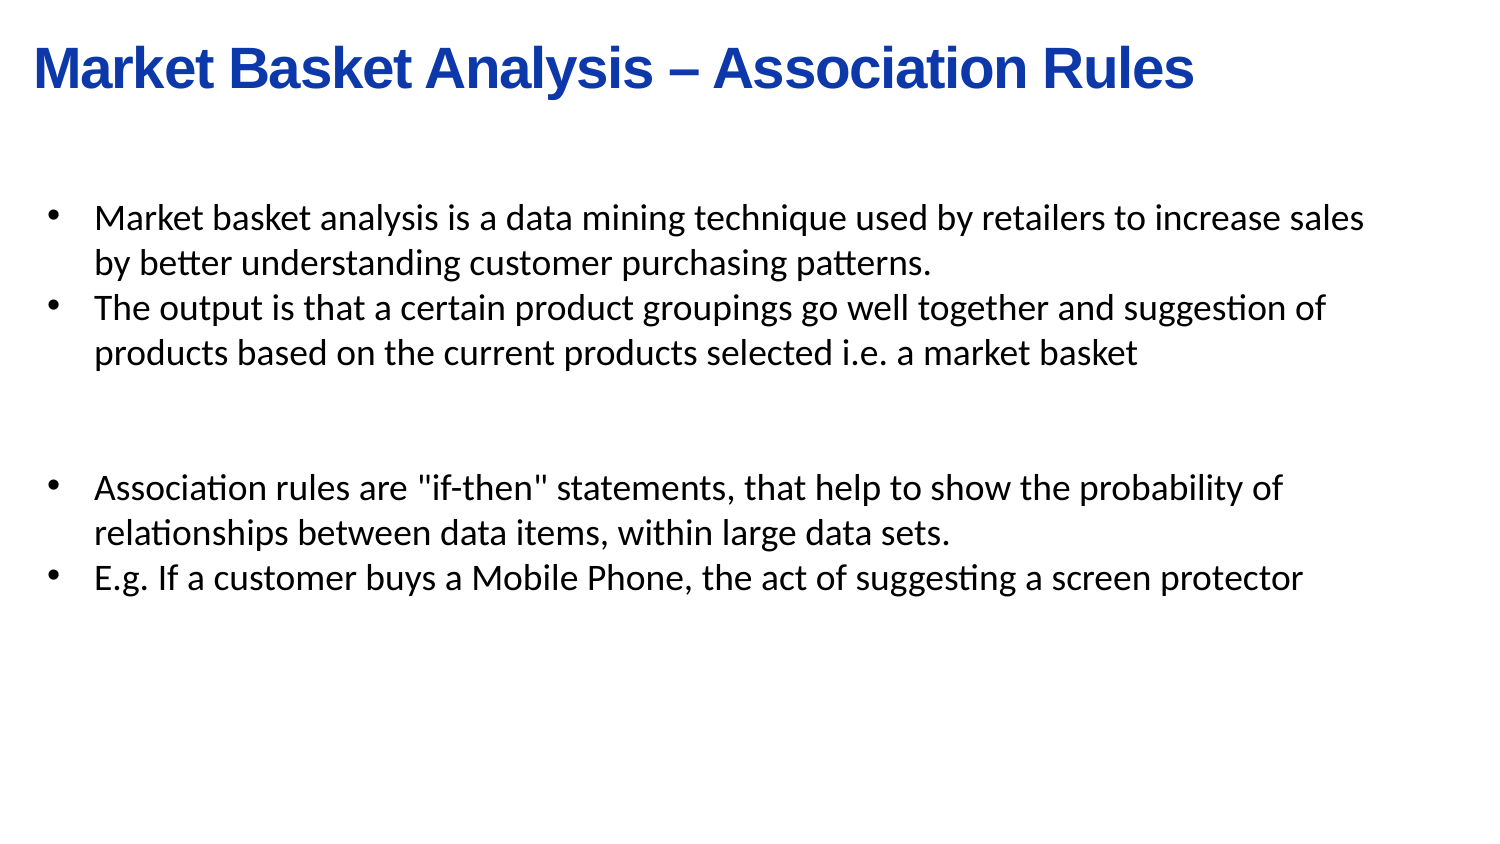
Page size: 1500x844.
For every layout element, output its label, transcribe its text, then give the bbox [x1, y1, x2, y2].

text_box Market basket analysis is a data mining technique used by retailers to increase sales by better understanding customer purchasing patterns. The output is that a certain product groupings go well together and suggestion of products based on the current products selected i.e. a market basket Association rules are "if-then" statements, that help to show the probability of relationships between data items, within large data sets. E.g. If a customer buys a Mobile Phone, the act of suggesting a screen protector [32, 140, 1408, 650]
text_box Market Basket Analysis – Association Rules [31, 27, 1225, 100]
